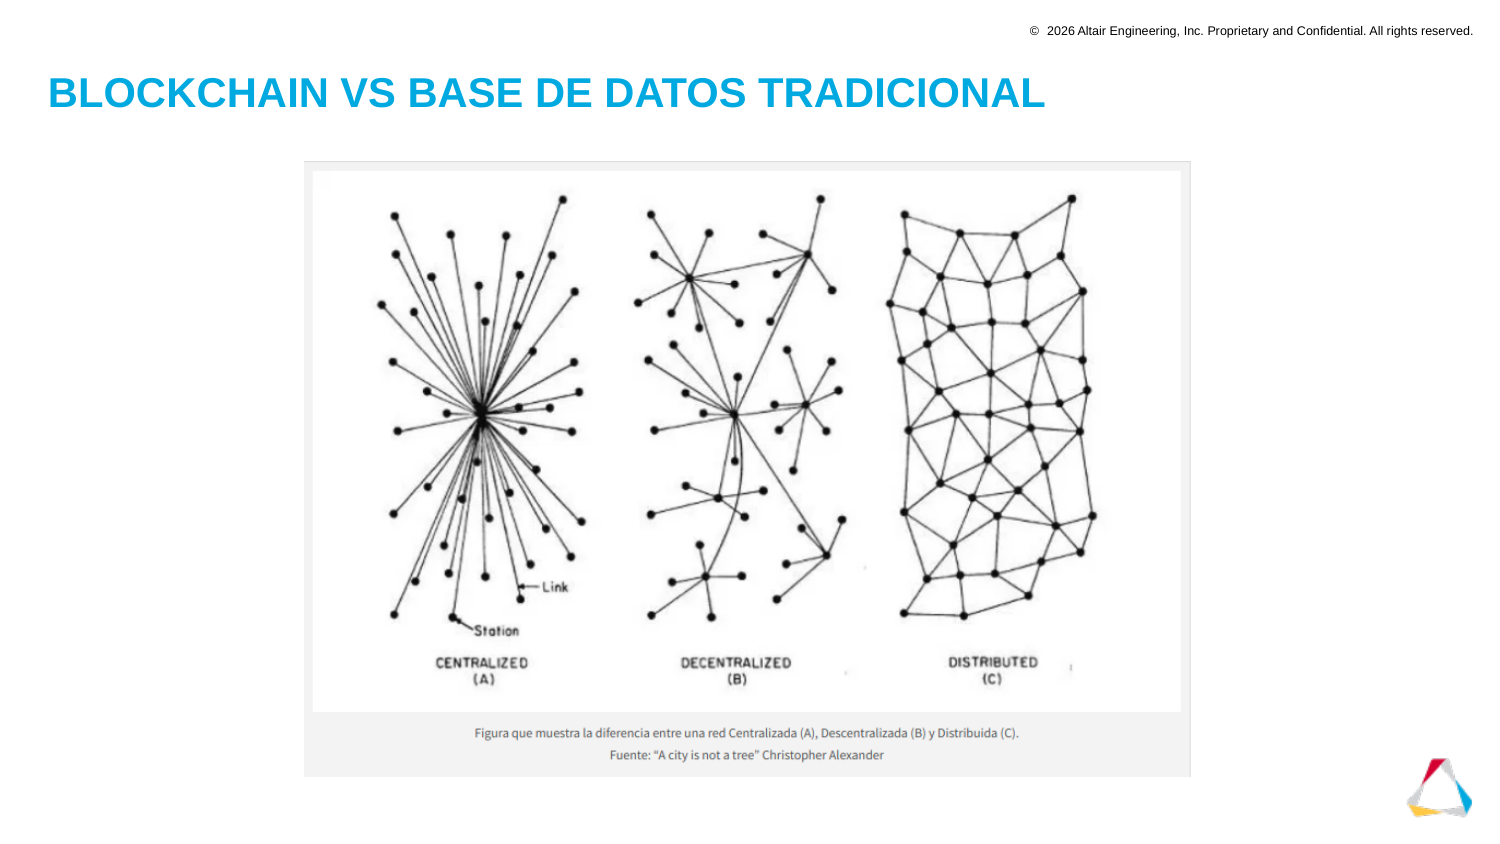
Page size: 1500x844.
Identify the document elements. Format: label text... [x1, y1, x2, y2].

picture [304, 161, 1193, 777]
title Blockchain VS Base de Datos Tradicional [32, 67, 1453, 122]
